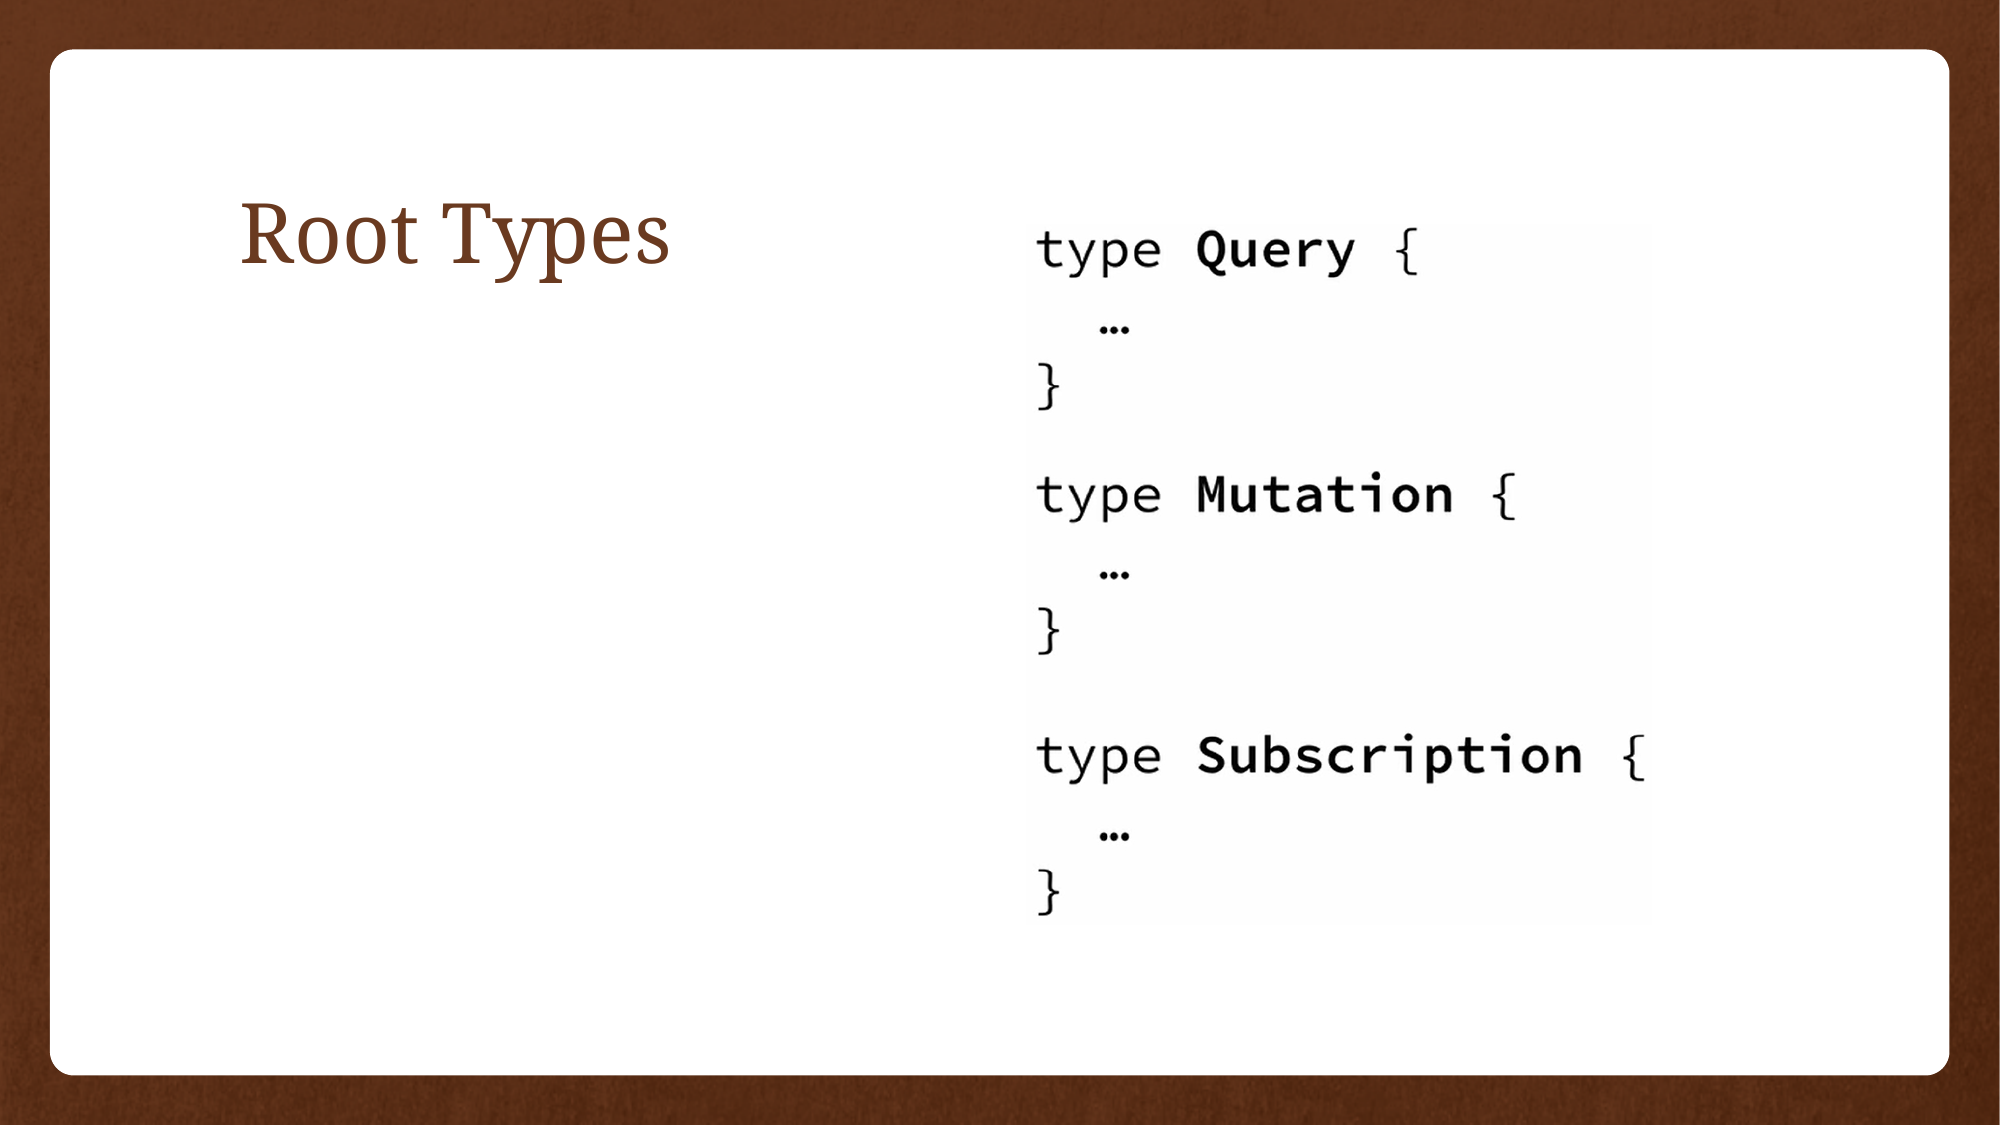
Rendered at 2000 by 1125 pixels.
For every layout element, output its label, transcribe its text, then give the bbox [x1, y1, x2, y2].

text_box Root Types [224, 95, 1825, 288]
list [1026, 224, 1652, 925]
